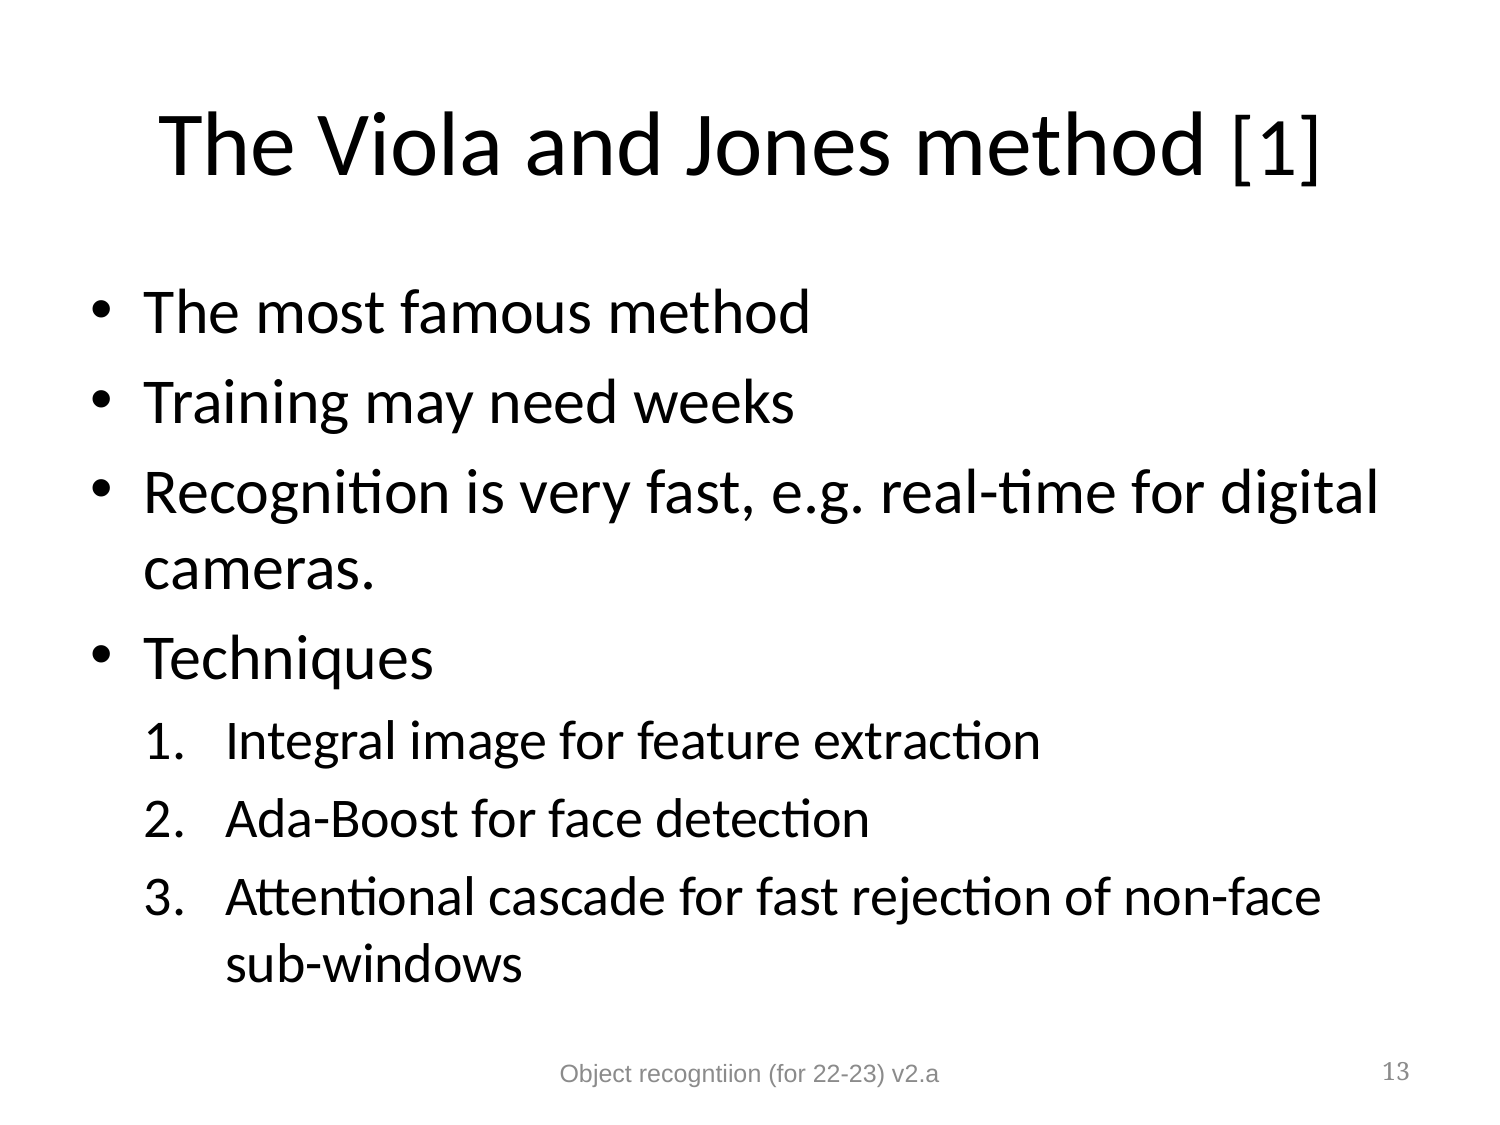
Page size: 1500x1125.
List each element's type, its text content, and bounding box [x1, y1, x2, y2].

slide_number 13 [1074, 1042, 1425, 1103]
list The most famous method Training may need weeks Recognition is very fast, e.g. real-time for digital cameras. Techniques Integral image for feature extraction Ada-Boost for face detection Attentional cascade for fast rejection of non-face sub-windows [75, 262, 1425, 1005]
title The Viola and Jones method [1] [75, 45, 1425, 233]
footer Object recogntiion (for 22-23) v2.a [512, 1042, 988, 1103]
